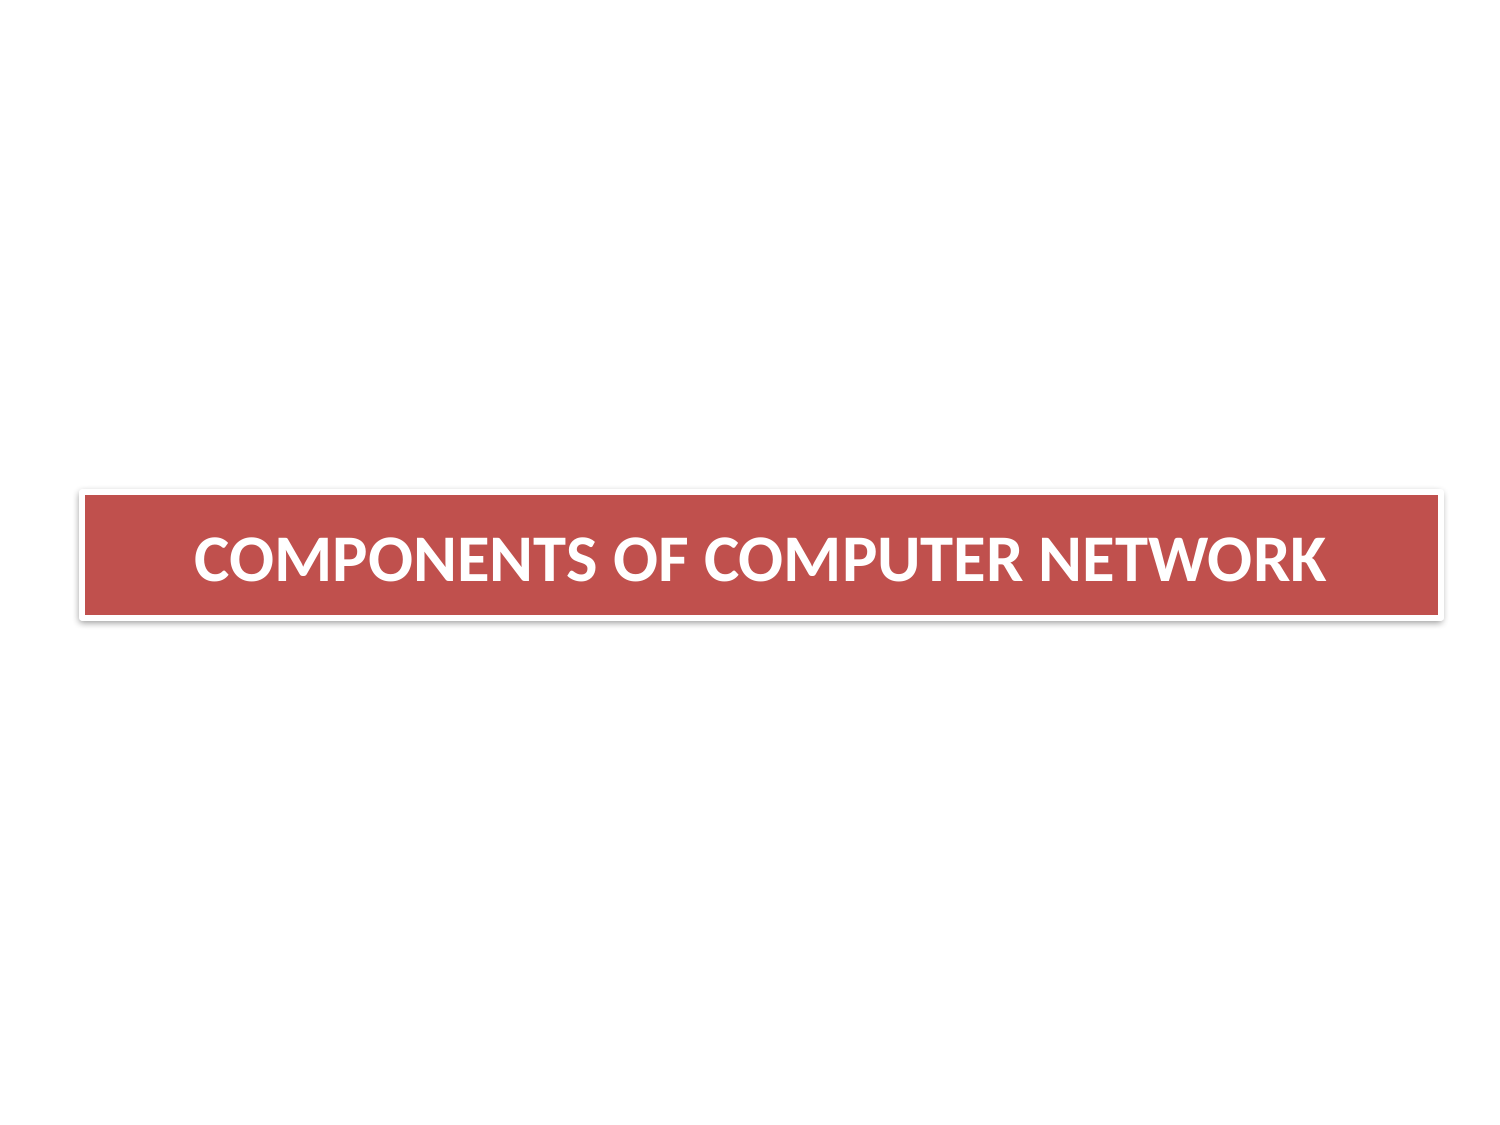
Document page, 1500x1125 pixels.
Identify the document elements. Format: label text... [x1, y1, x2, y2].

text_box COMPONENTS OF COMPUTER NETWORK [79, 489, 1444, 621]
